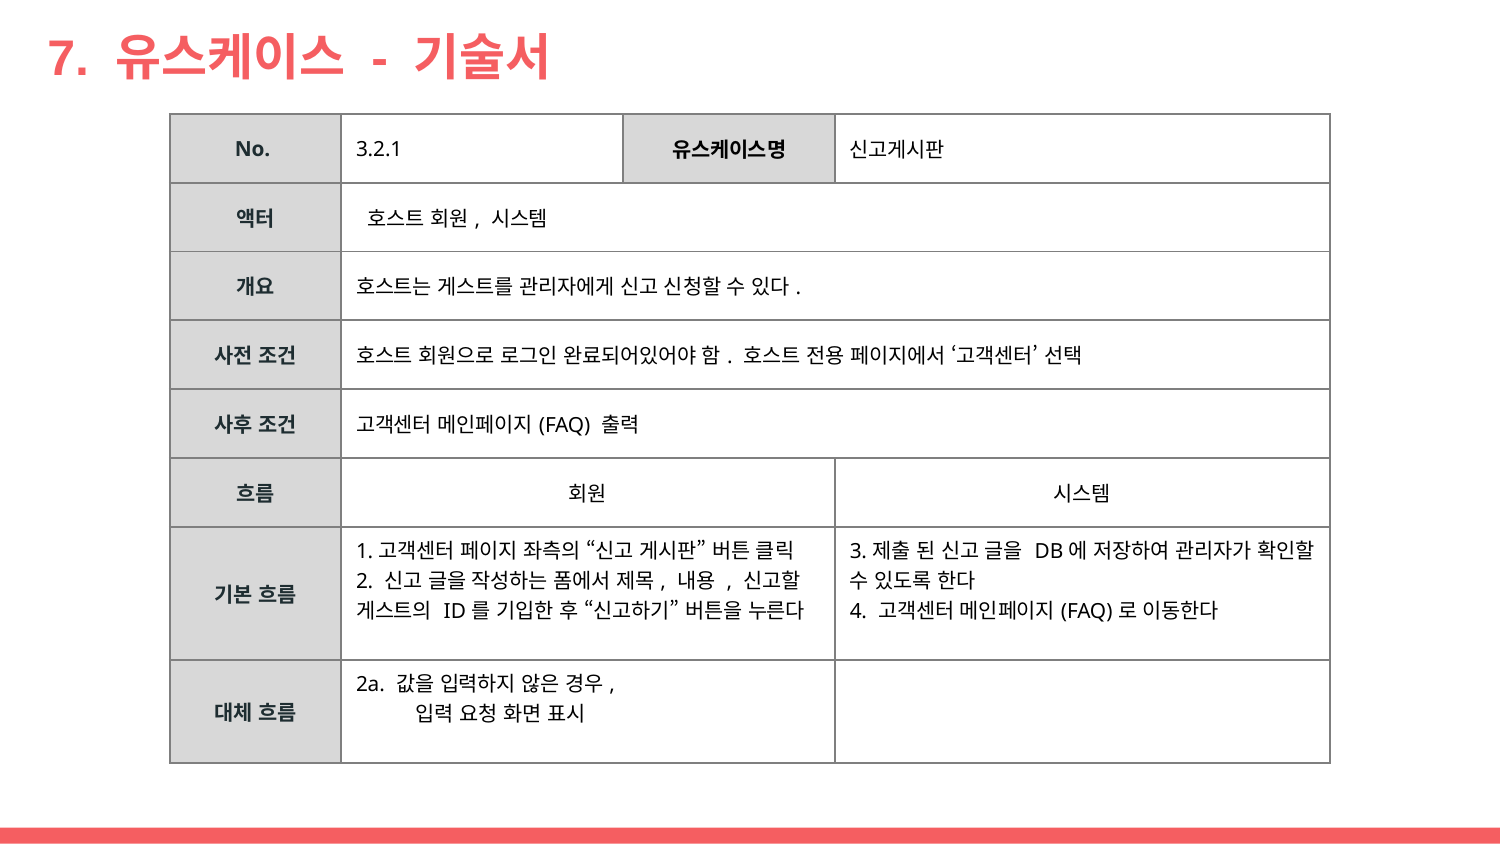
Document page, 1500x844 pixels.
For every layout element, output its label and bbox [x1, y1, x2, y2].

table_header [624, 115, 834, 182]
table_cell [342, 390, 1329, 457]
table_header [342, 115, 622, 182]
table_cell [171, 459, 340, 526]
table_cell [342, 661, 834, 762]
table_cell [342, 321, 1329, 388]
table_cell [342, 528, 834, 659]
title [32, 10, 1431, 101]
table_cell [171, 184, 340, 251]
table_cell [836, 459, 1329, 526]
table_cell [342, 184, 1329, 251]
table_cell [171, 528, 340, 659]
table_cell [342, 252, 1329, 319]
table_cell [342, 459, 834, 526]
table_cell [836, 528, 1329, 659]
table_cell [171, 661, 340, 762]
table_header [171, 115, 340, 182]
table_cell [171, 252, 340, 319]
table_cell [836, 661, 1329, 762]
table_cell [171, 390, 340, 457]
table_header [836, 115, 1329, 182]
table_cell [171, 321, 340, 388]
